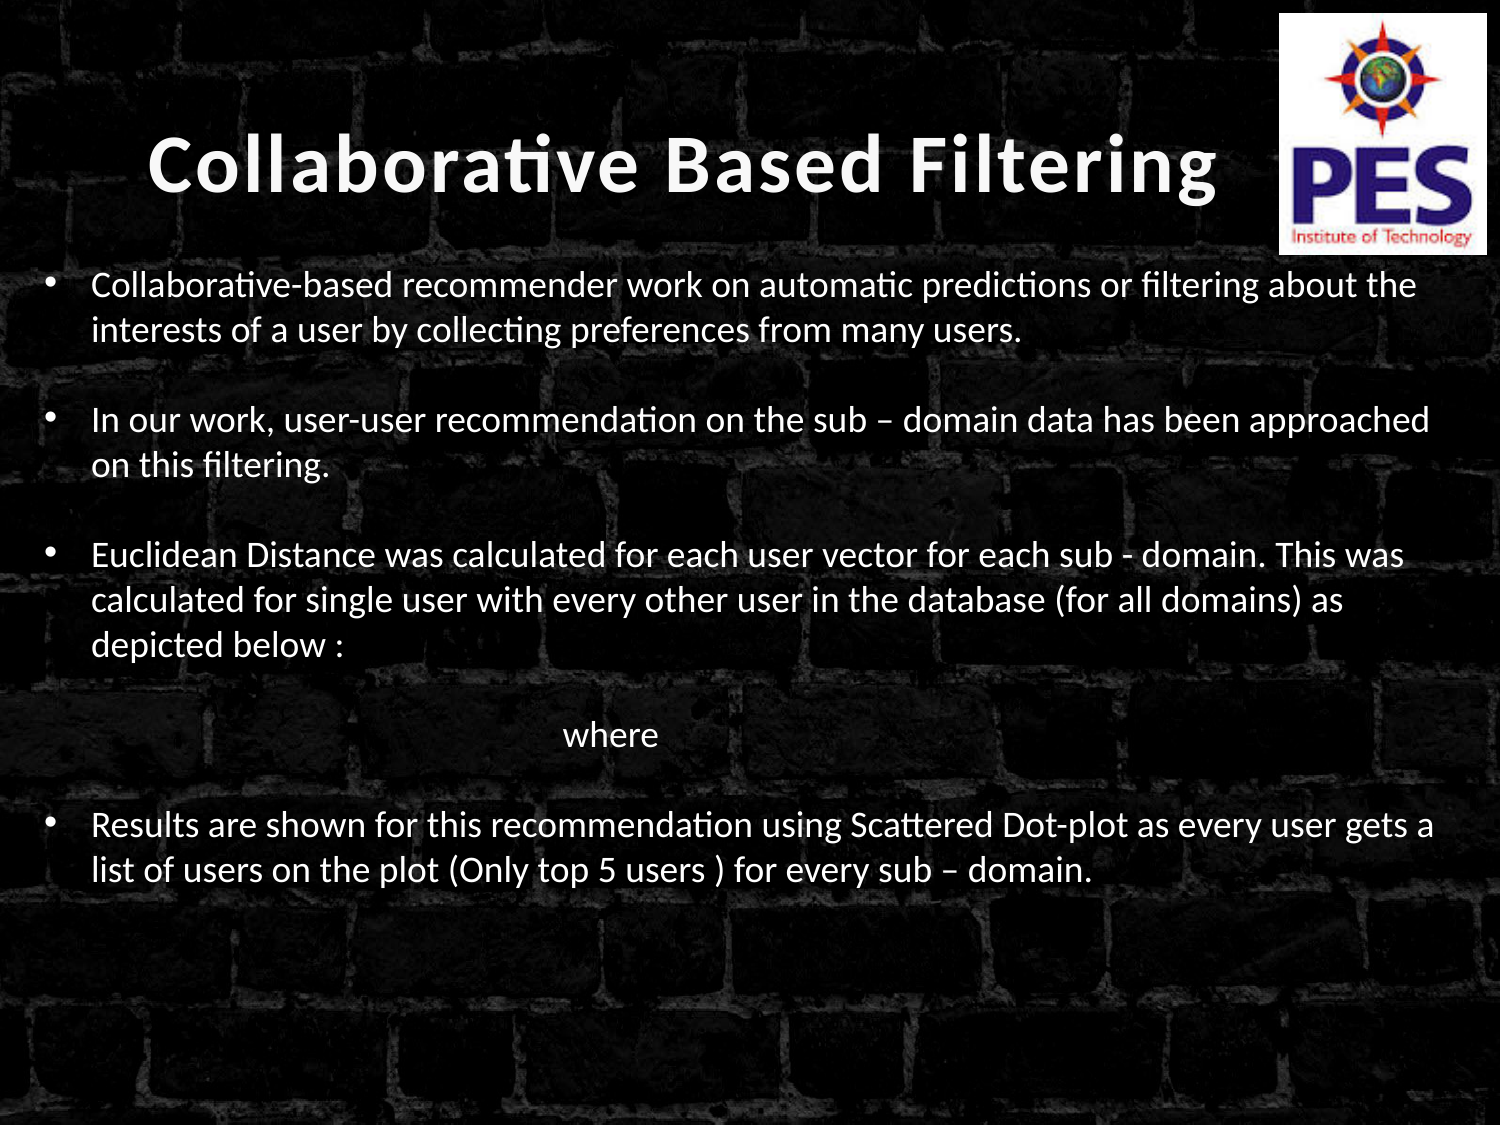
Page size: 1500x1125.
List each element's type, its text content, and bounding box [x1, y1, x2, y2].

text_box Collaborative Based Filtering [133, 101, 1234, 217]
picture [0, 0, 1500, 1125]
